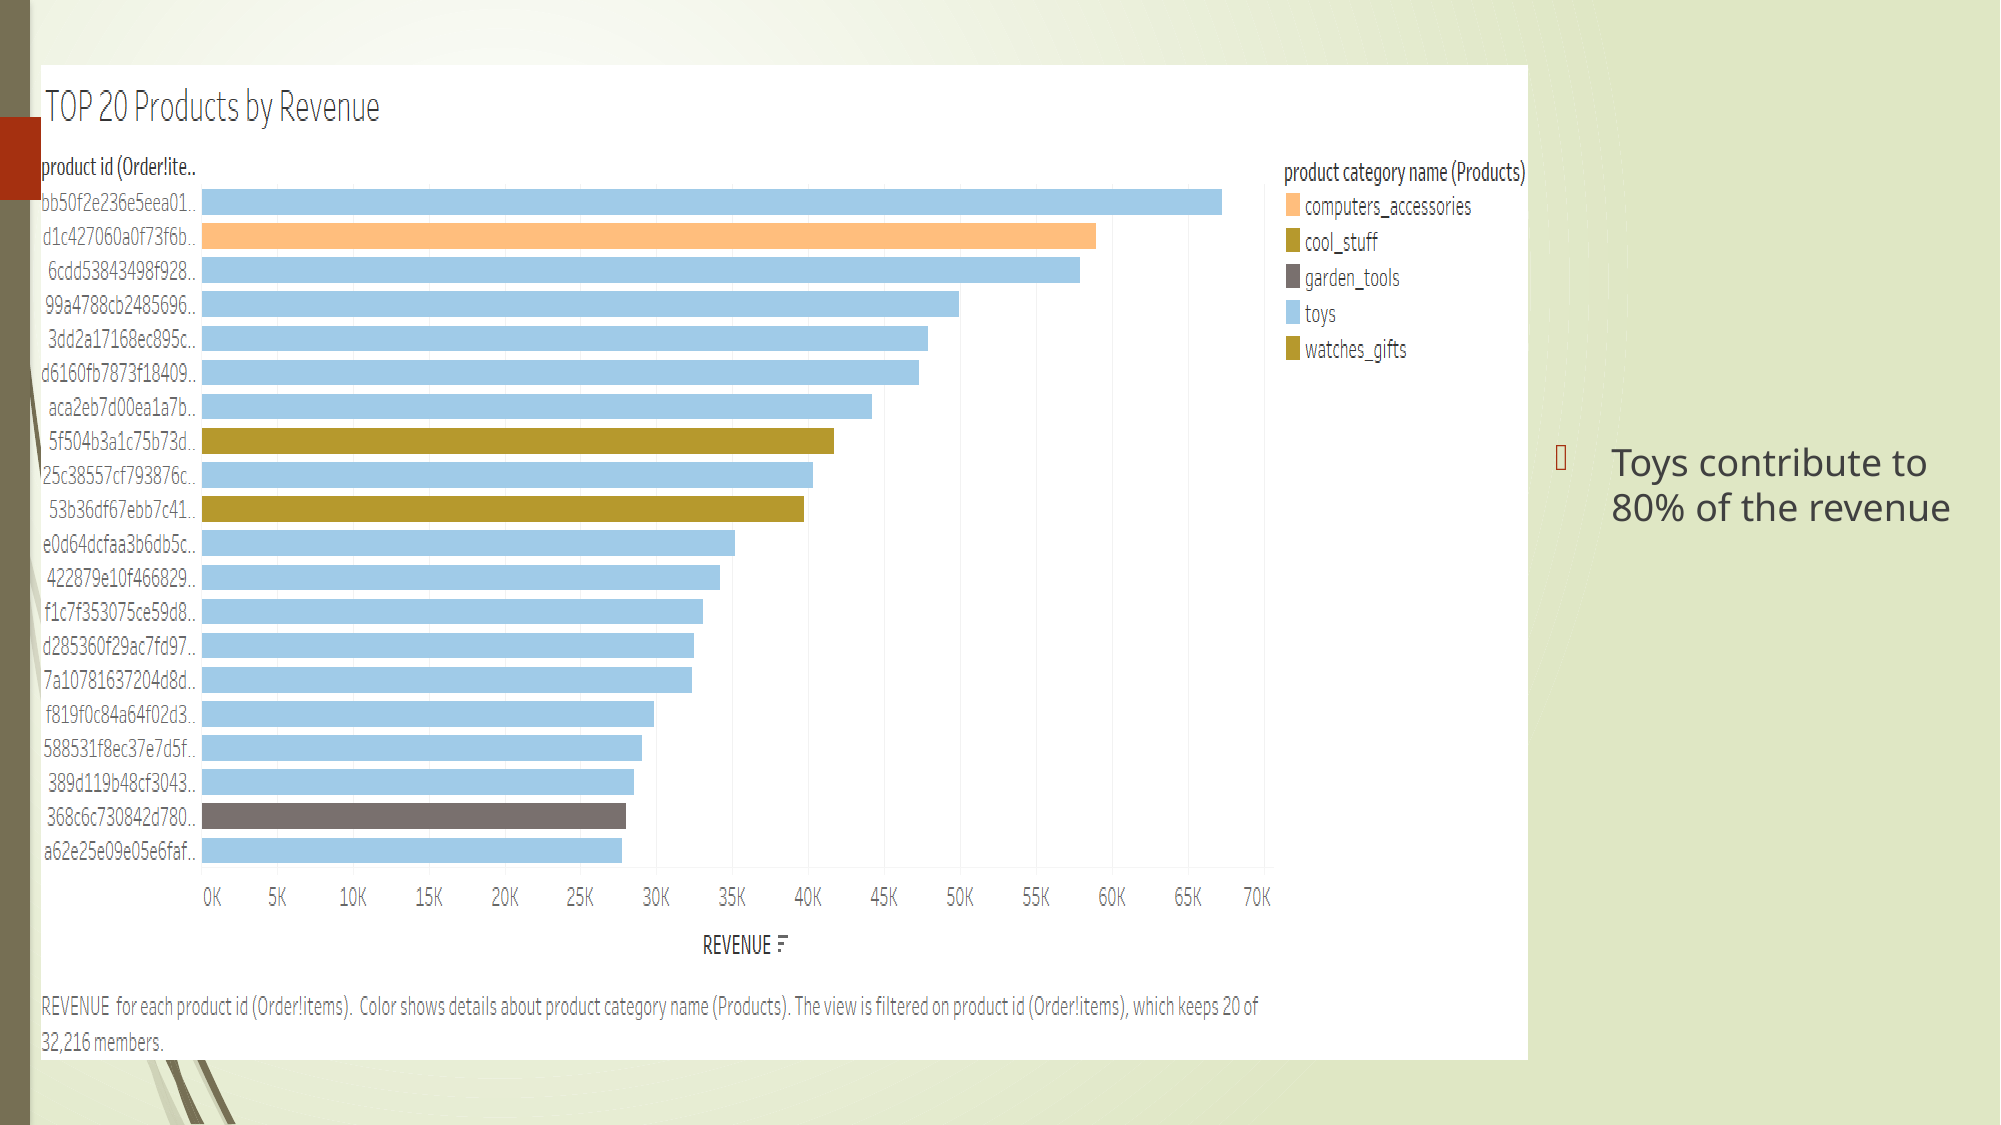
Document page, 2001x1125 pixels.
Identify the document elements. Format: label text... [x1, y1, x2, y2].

list Toys contribute to 80% of the revenue [1540, 73, 2000, 962]
picture [40, 65, 1529, 1060]
